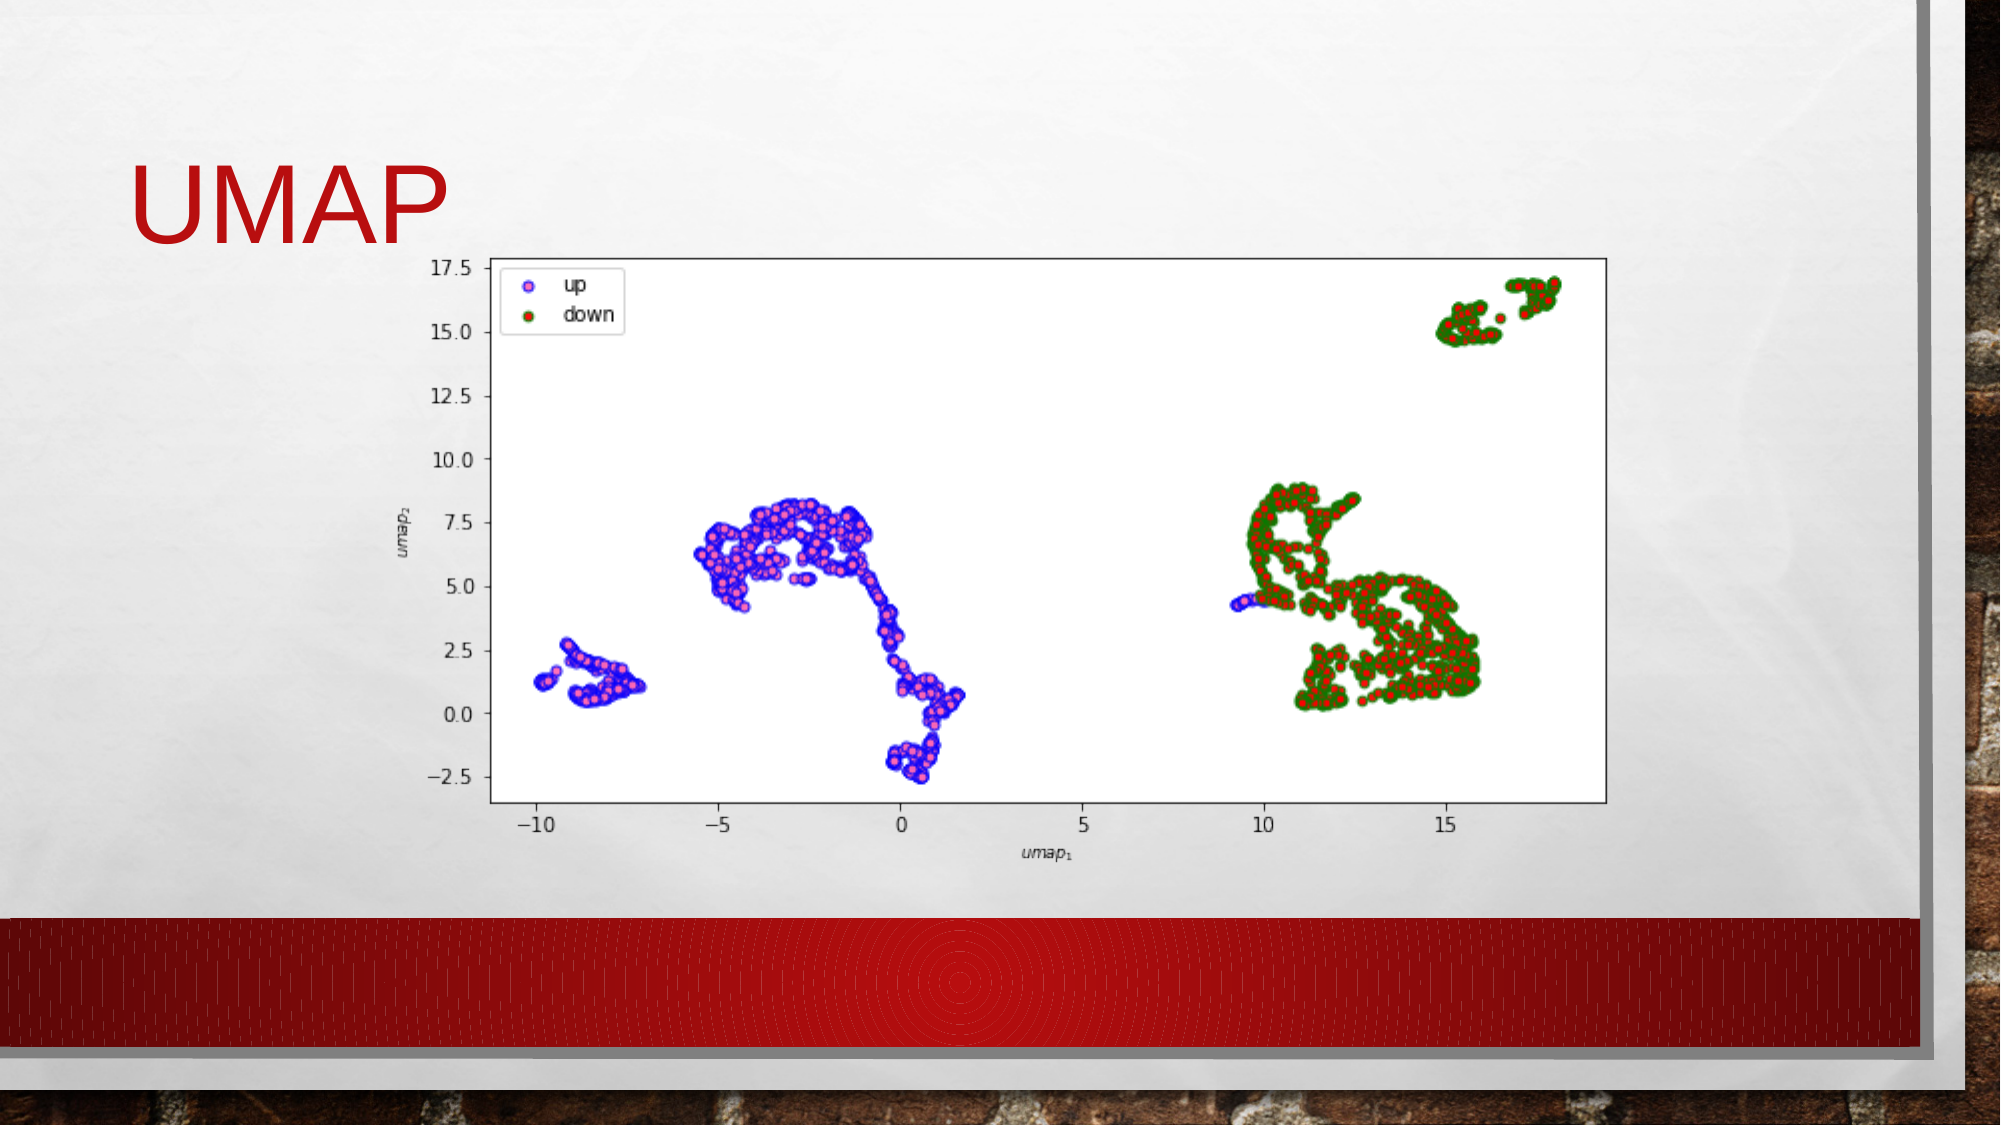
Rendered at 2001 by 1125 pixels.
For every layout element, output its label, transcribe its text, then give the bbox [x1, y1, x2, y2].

picture [0, 0, 2000, 1125]
title UMAP [112, 112, 1818, 302]
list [382, 244, 1618, 881]
